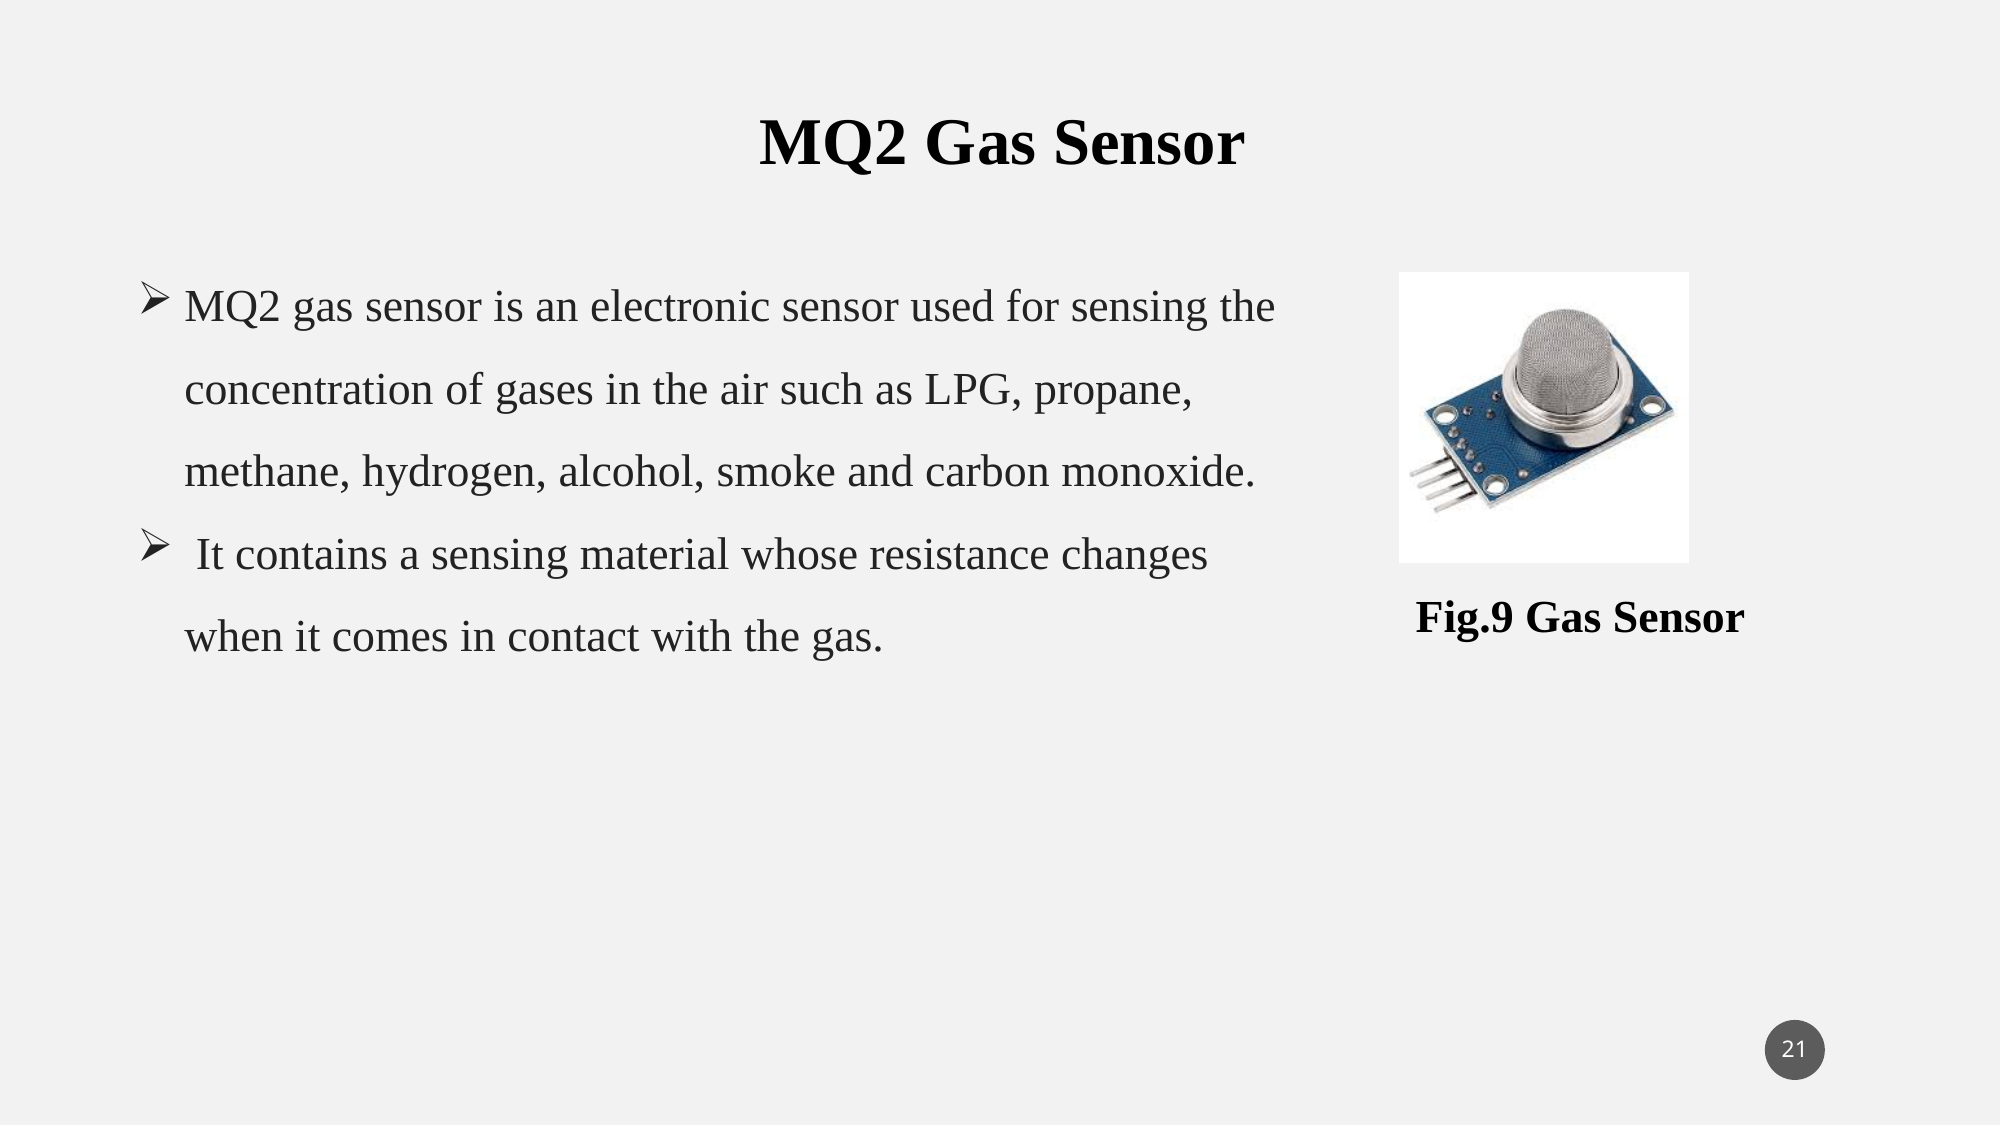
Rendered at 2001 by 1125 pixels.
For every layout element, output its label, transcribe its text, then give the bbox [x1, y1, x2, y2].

picture [1399, 272, 1689, 563]
slide_number 21 [1764, 1019, 1825, 1080]
text_box MQ2 Gas Sensor [29, 90, 1978, 186]
text_box Fig.9 Gas Sensor [1400, 579, 1761, 649]
text_box MQ2 gas sensor is an electronic sensor used for sensing the concentration of gases in the air such as LPG, propane, methane, hydrogen, alcohol, smoke and carbon monoxide. It contains a sensing material whose resistance changes when it comes in contact with the gas. [122, 241, 1321, 669]
